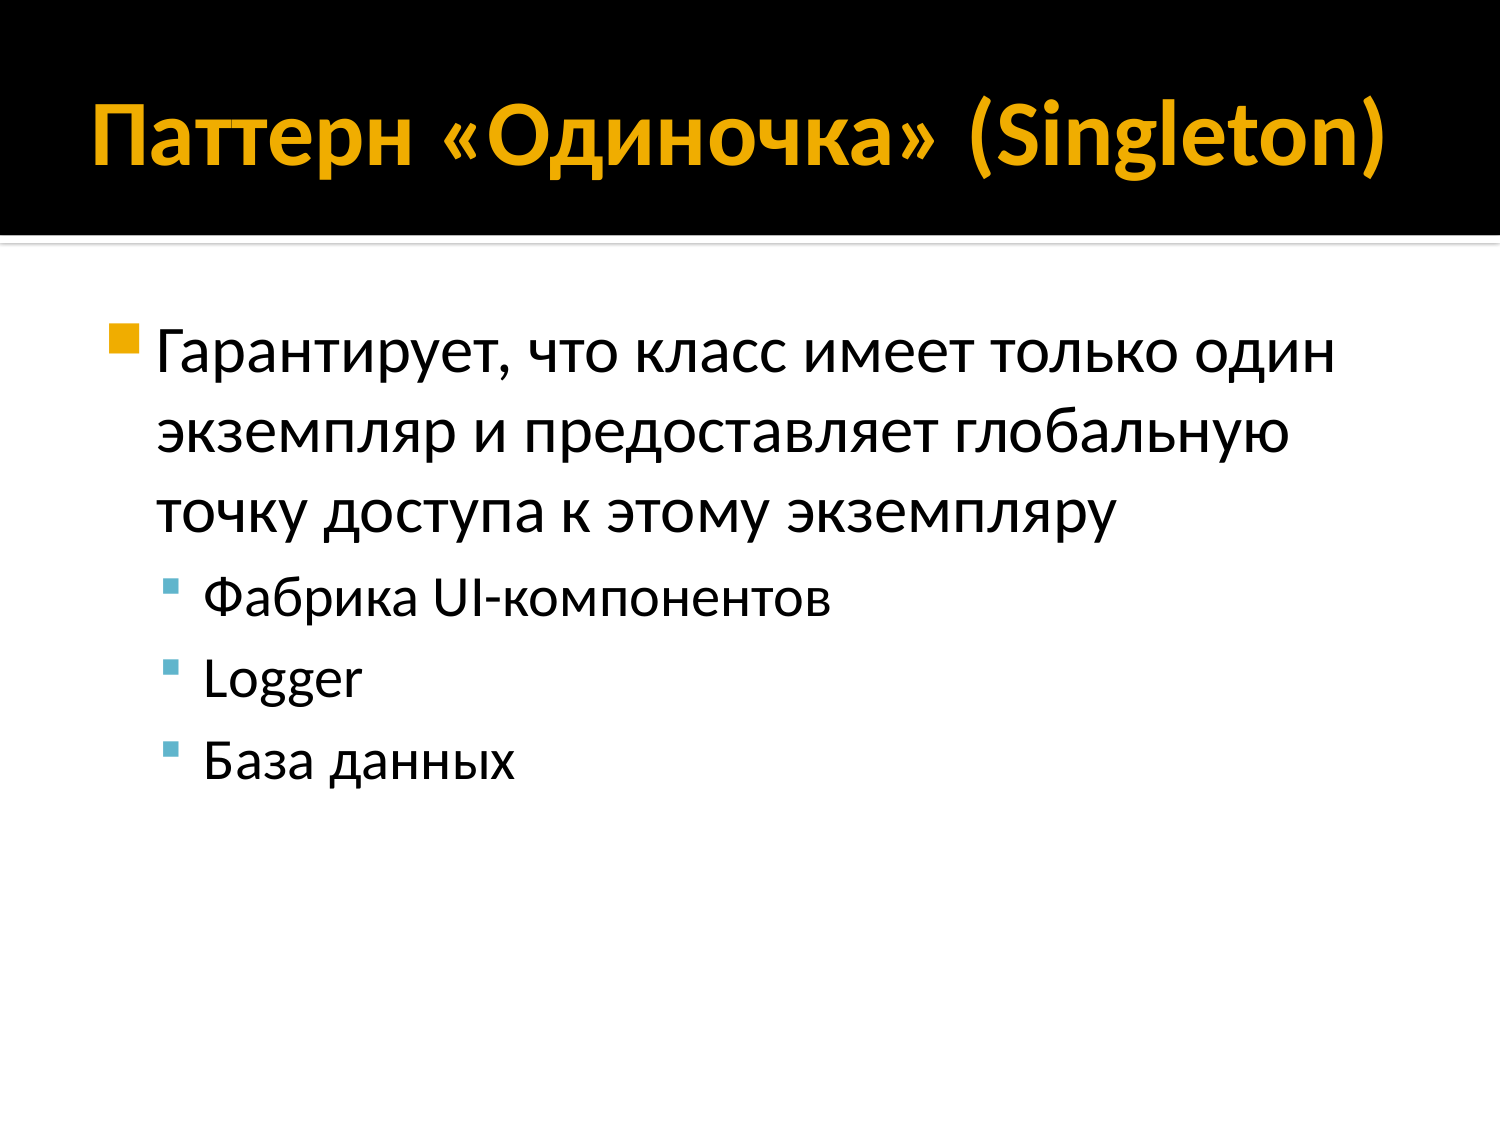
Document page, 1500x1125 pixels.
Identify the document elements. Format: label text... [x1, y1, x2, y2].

list Гарантирует, что класс имеет только один экземпляр и предоставляет глобальную точку доступа к этому экземпляру Фабрика UI-компонентов Logger База данных [75, 291, 1425, 1050]
title Паттерн «Одиночка» (Singleton) [75, 25, 1425, 231]
